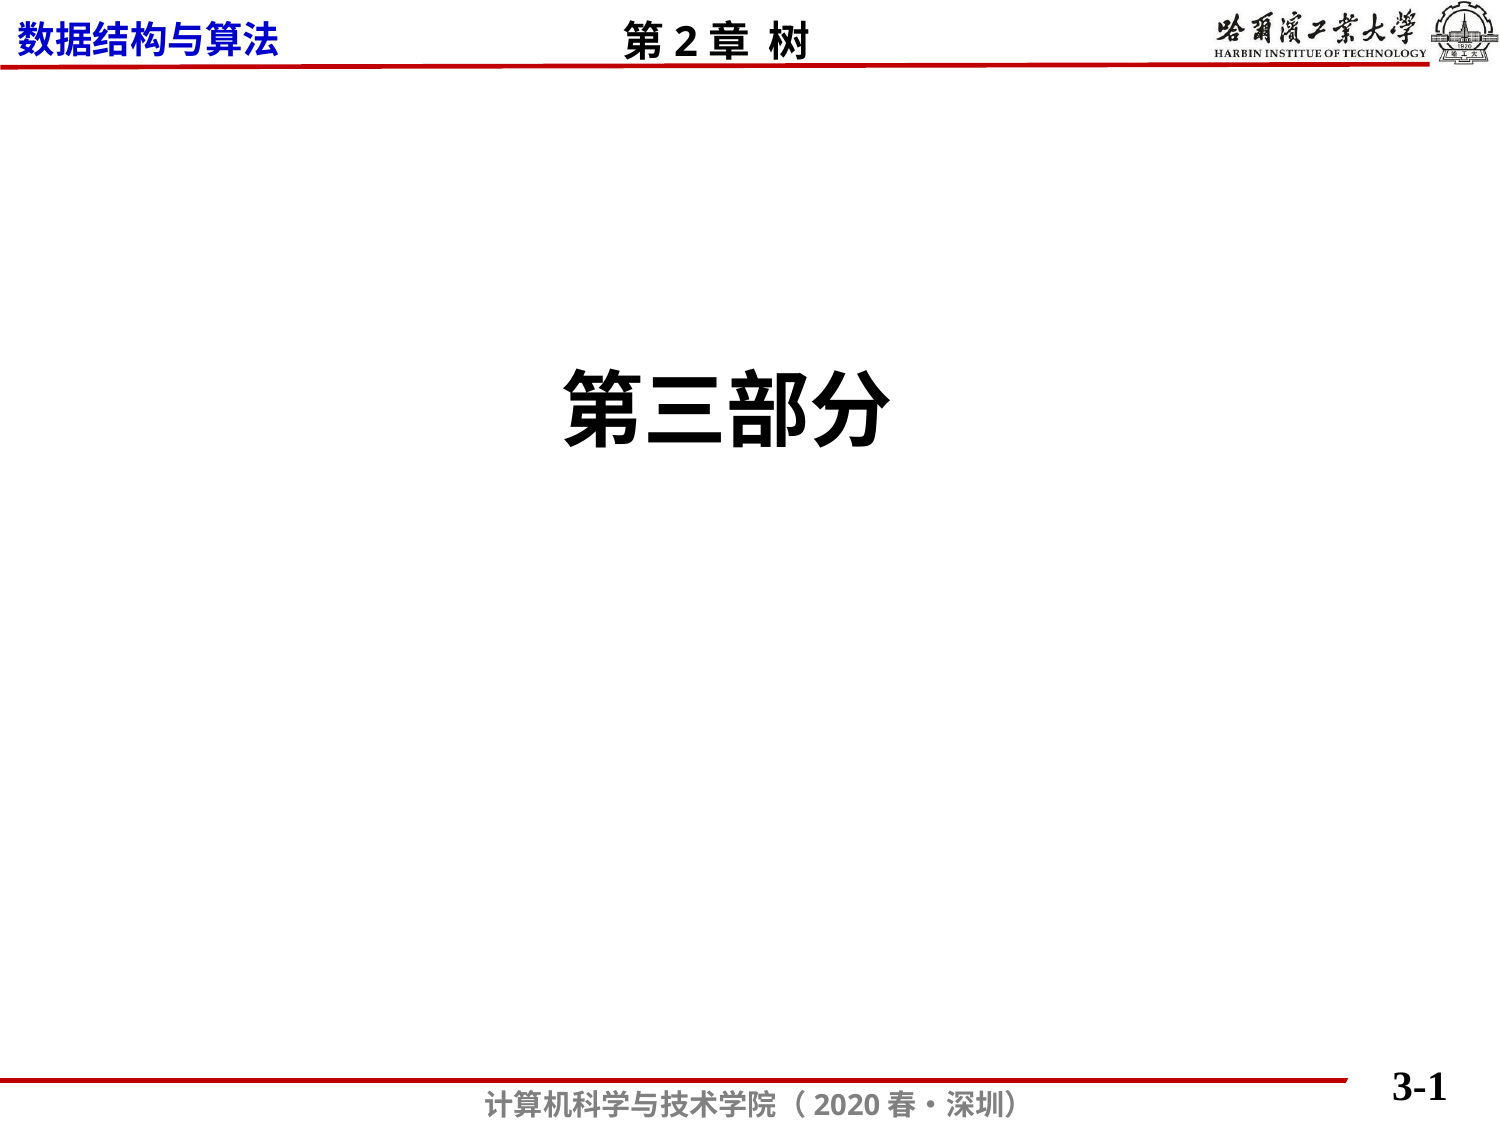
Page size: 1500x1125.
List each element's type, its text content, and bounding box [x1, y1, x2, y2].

picture [1212, 1, 1500, 68]
text_box 第三部分 [545, 349, 909, 465]
